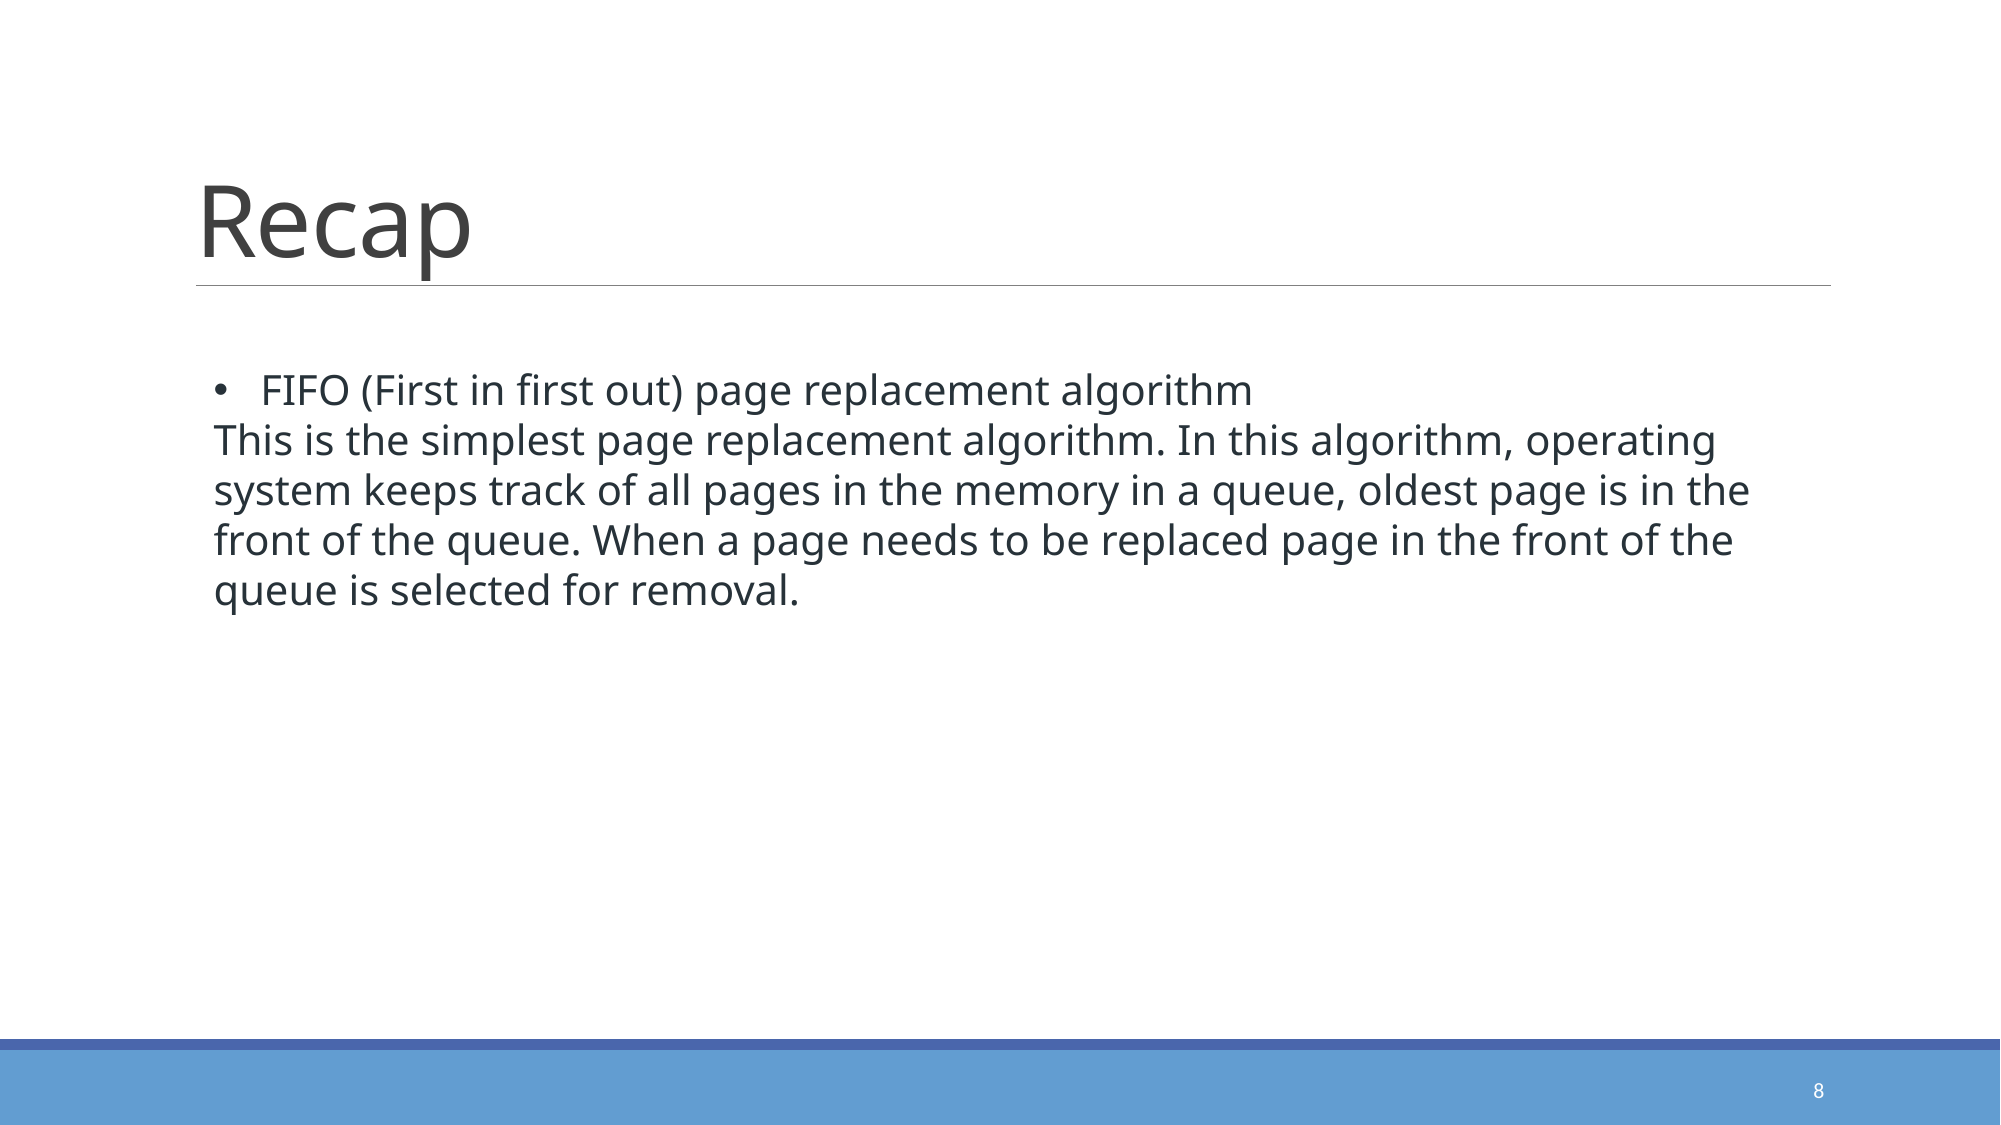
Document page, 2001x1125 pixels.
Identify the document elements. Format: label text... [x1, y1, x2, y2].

text_box FIFO (First in first out) page replacement algorithm This is the simplest page replacement algorithm. In this algorithm, operating system keeps track of all pages in the memory in a queue, oldest page is in the front of the queue. When a page needs to be replaced page in the front of the queue is selected for removal. [198, 356, 1830, 667]
title Recap [180, 47, 1830, 285]
slide_number 8 [1624, 1059, 1840, 1120]
